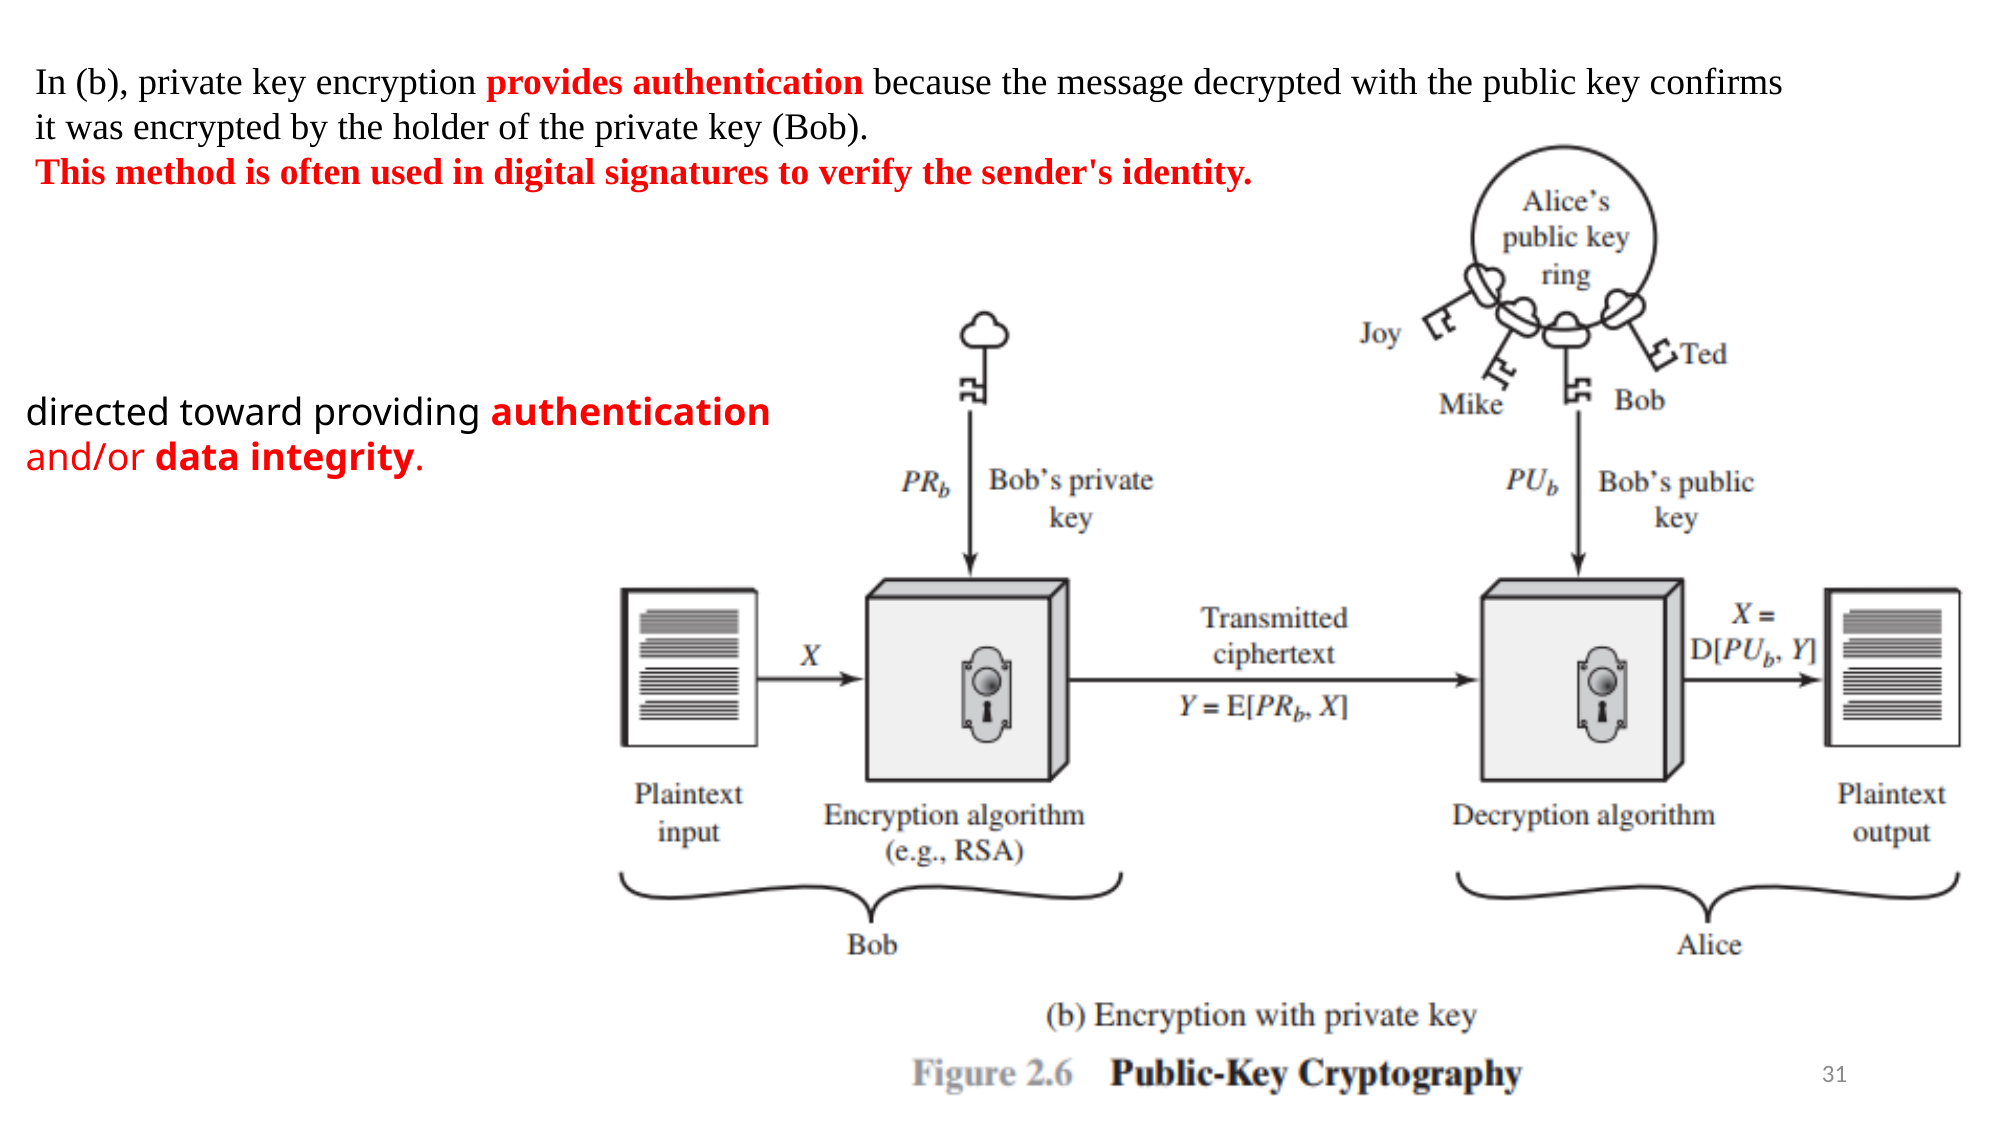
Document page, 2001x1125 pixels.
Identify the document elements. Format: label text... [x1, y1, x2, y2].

text_box directed toward providing authentication and/or data integrity. [10, 380, 587, 485]
text_box In (b), private key encryption provides authentication because the message decrypted with the public key confirms it was encrypted by the holder of the private key (Bob). This method is often used in digital signatures to verify the sender's identity. [20, 49, 1826, 200]
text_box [587, 138, 1980, 1107]
